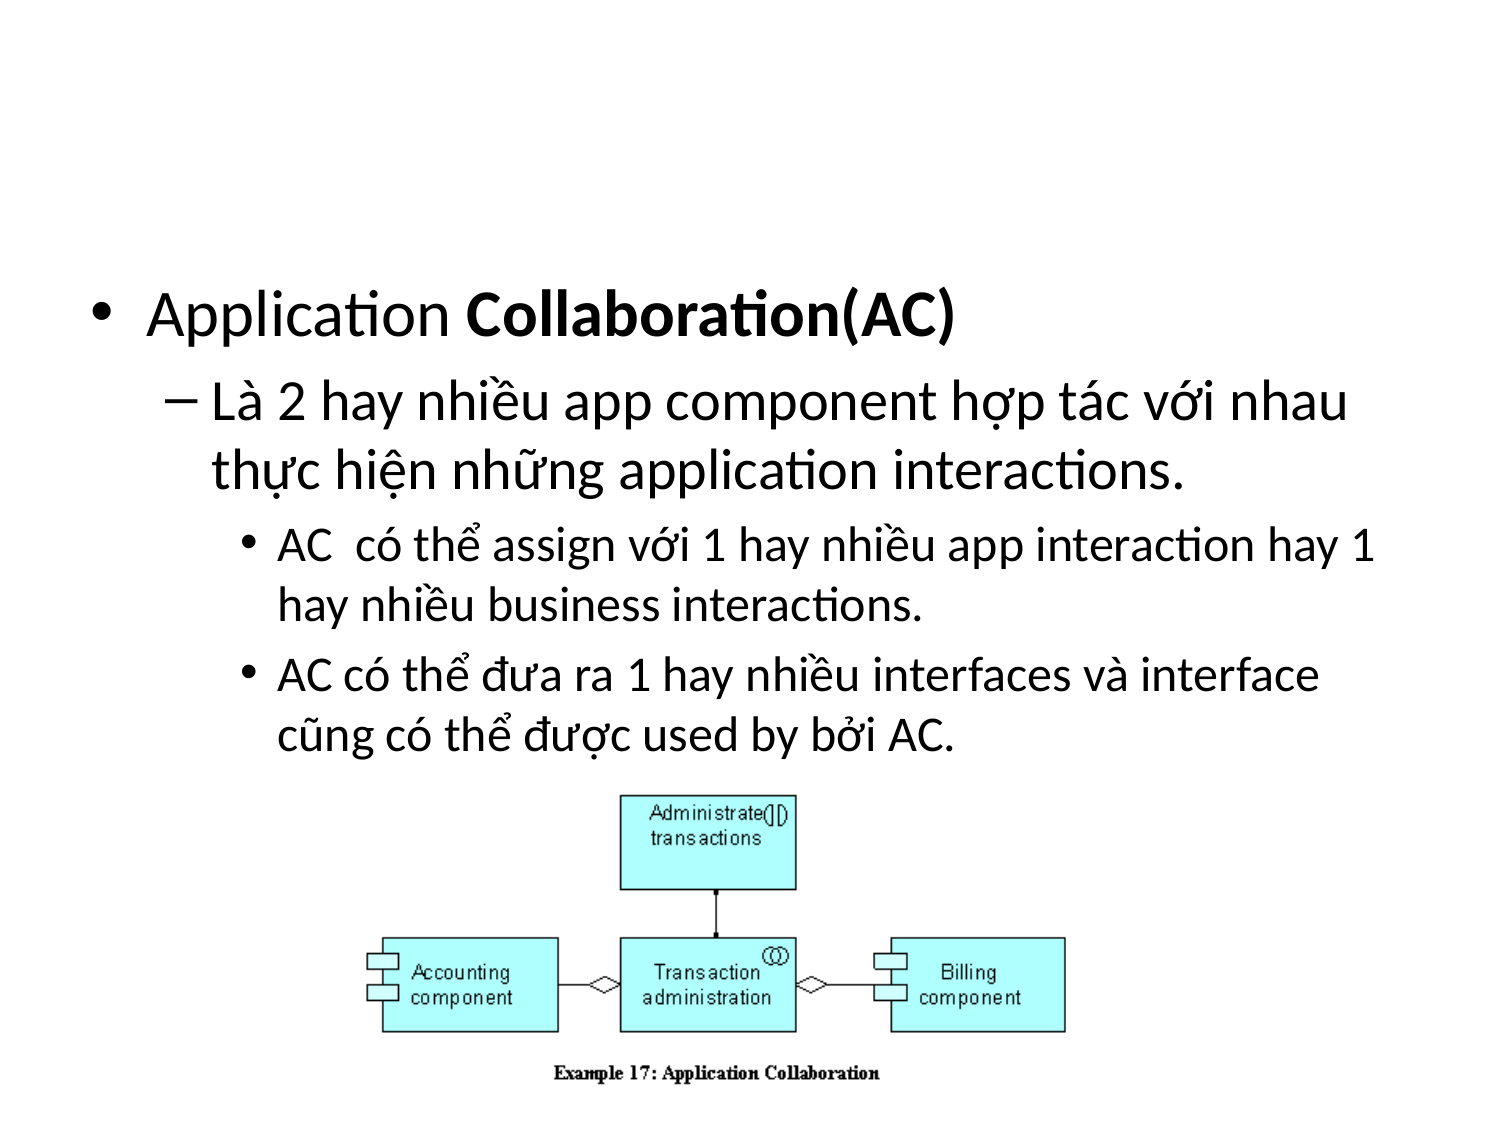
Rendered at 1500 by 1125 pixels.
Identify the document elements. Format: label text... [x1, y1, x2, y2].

list Application Collaboration(AC) Là 2 hay nhiều app component hợp tác với nhau thực hiện những application interactions. AC có thể assign với 1 hay nhiều app interaction hay 1 hay nhiều business interactions. AC có thể đưa ra 1 hay nhiều interfaces và interface cũng có thể được used by bởi AC. [75, 262, 1425, 1005]
picture [337, 777, 1102, 1125]
